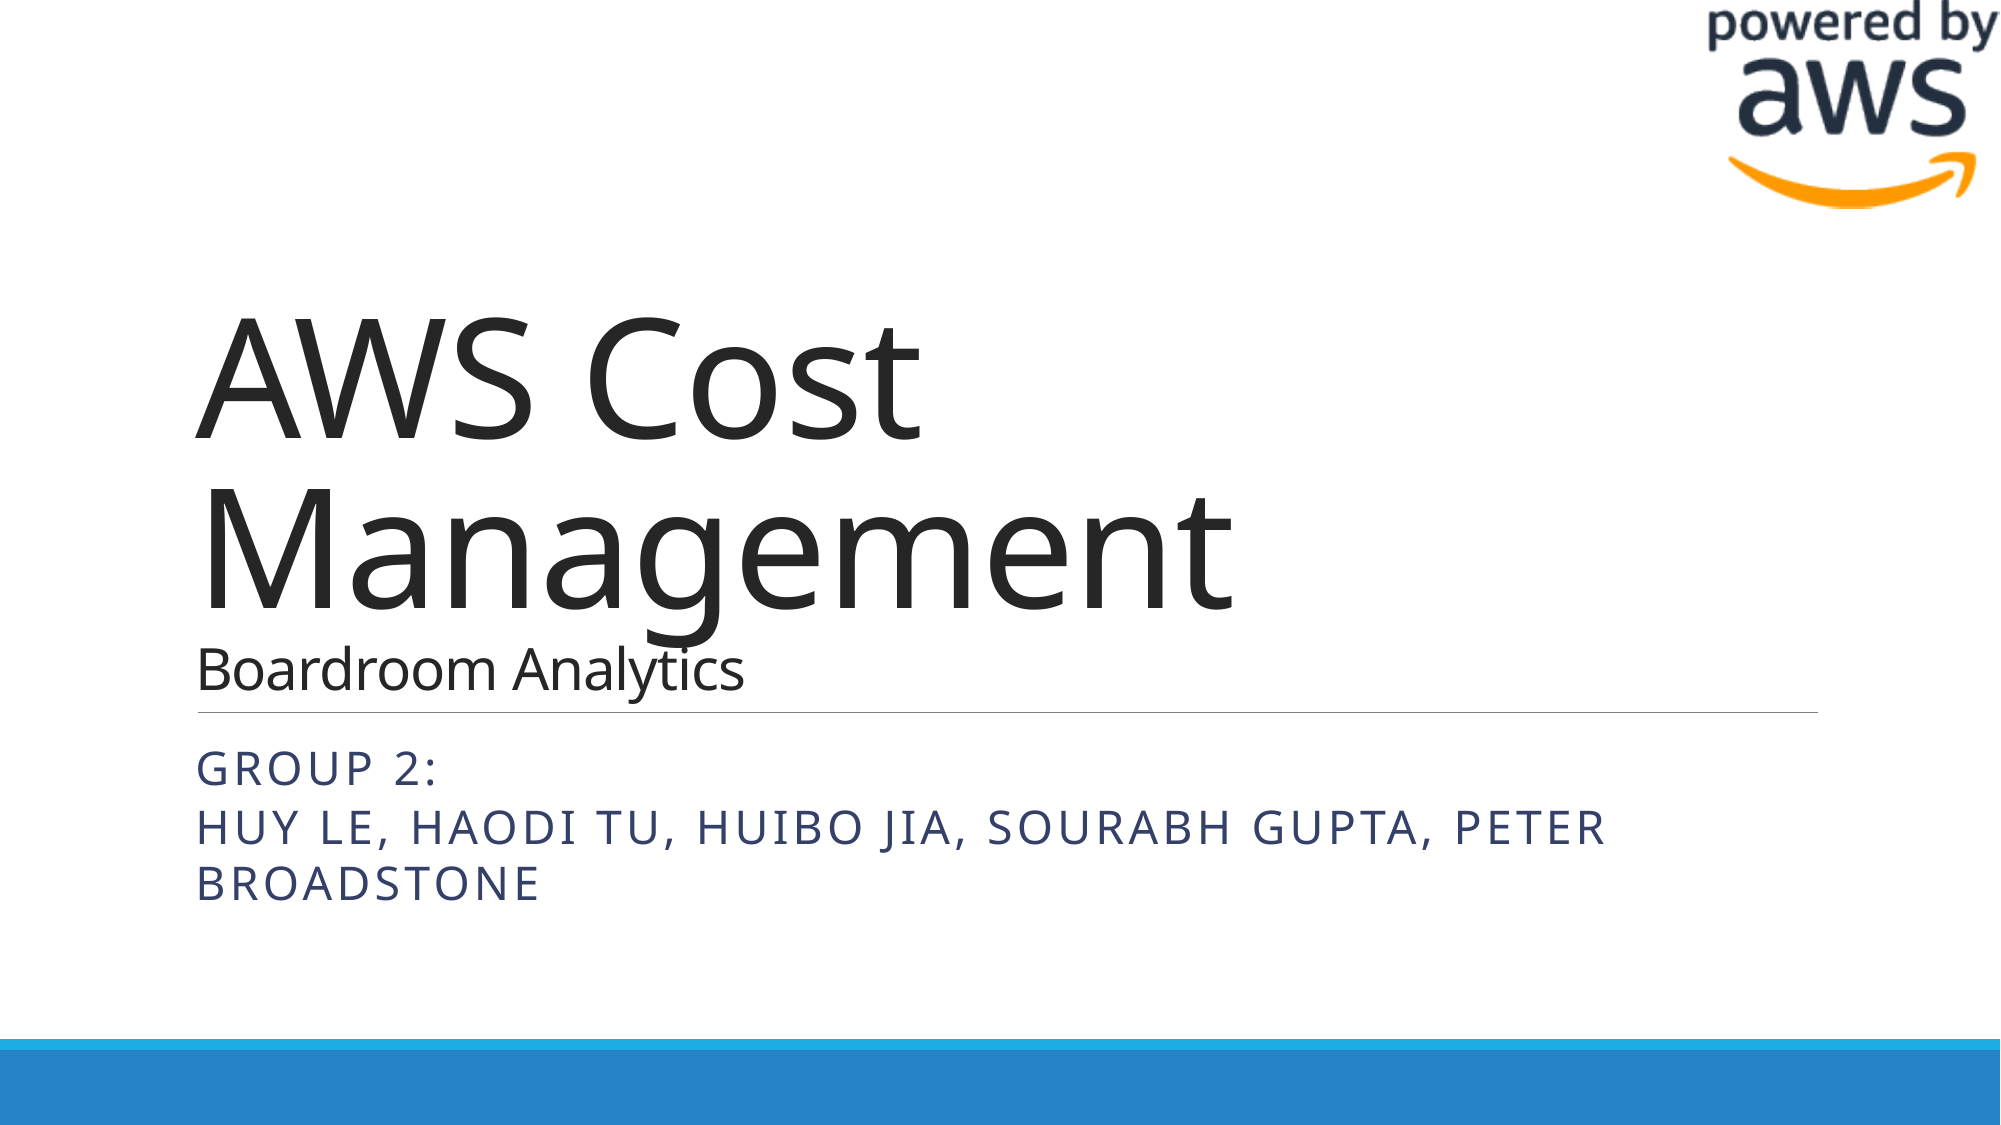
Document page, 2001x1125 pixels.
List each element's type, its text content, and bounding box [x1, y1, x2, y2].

subtitle Group 2: Huy Le, Haodi Tu, Huibo Jia, Sourabh Gupta, Peter Broadstone [180, 730, 1907, 919]
title AWS Cost Management Boardroom Analytics [180, 124, 1830, 710]
picture [1707, 0, 2000, 209]
